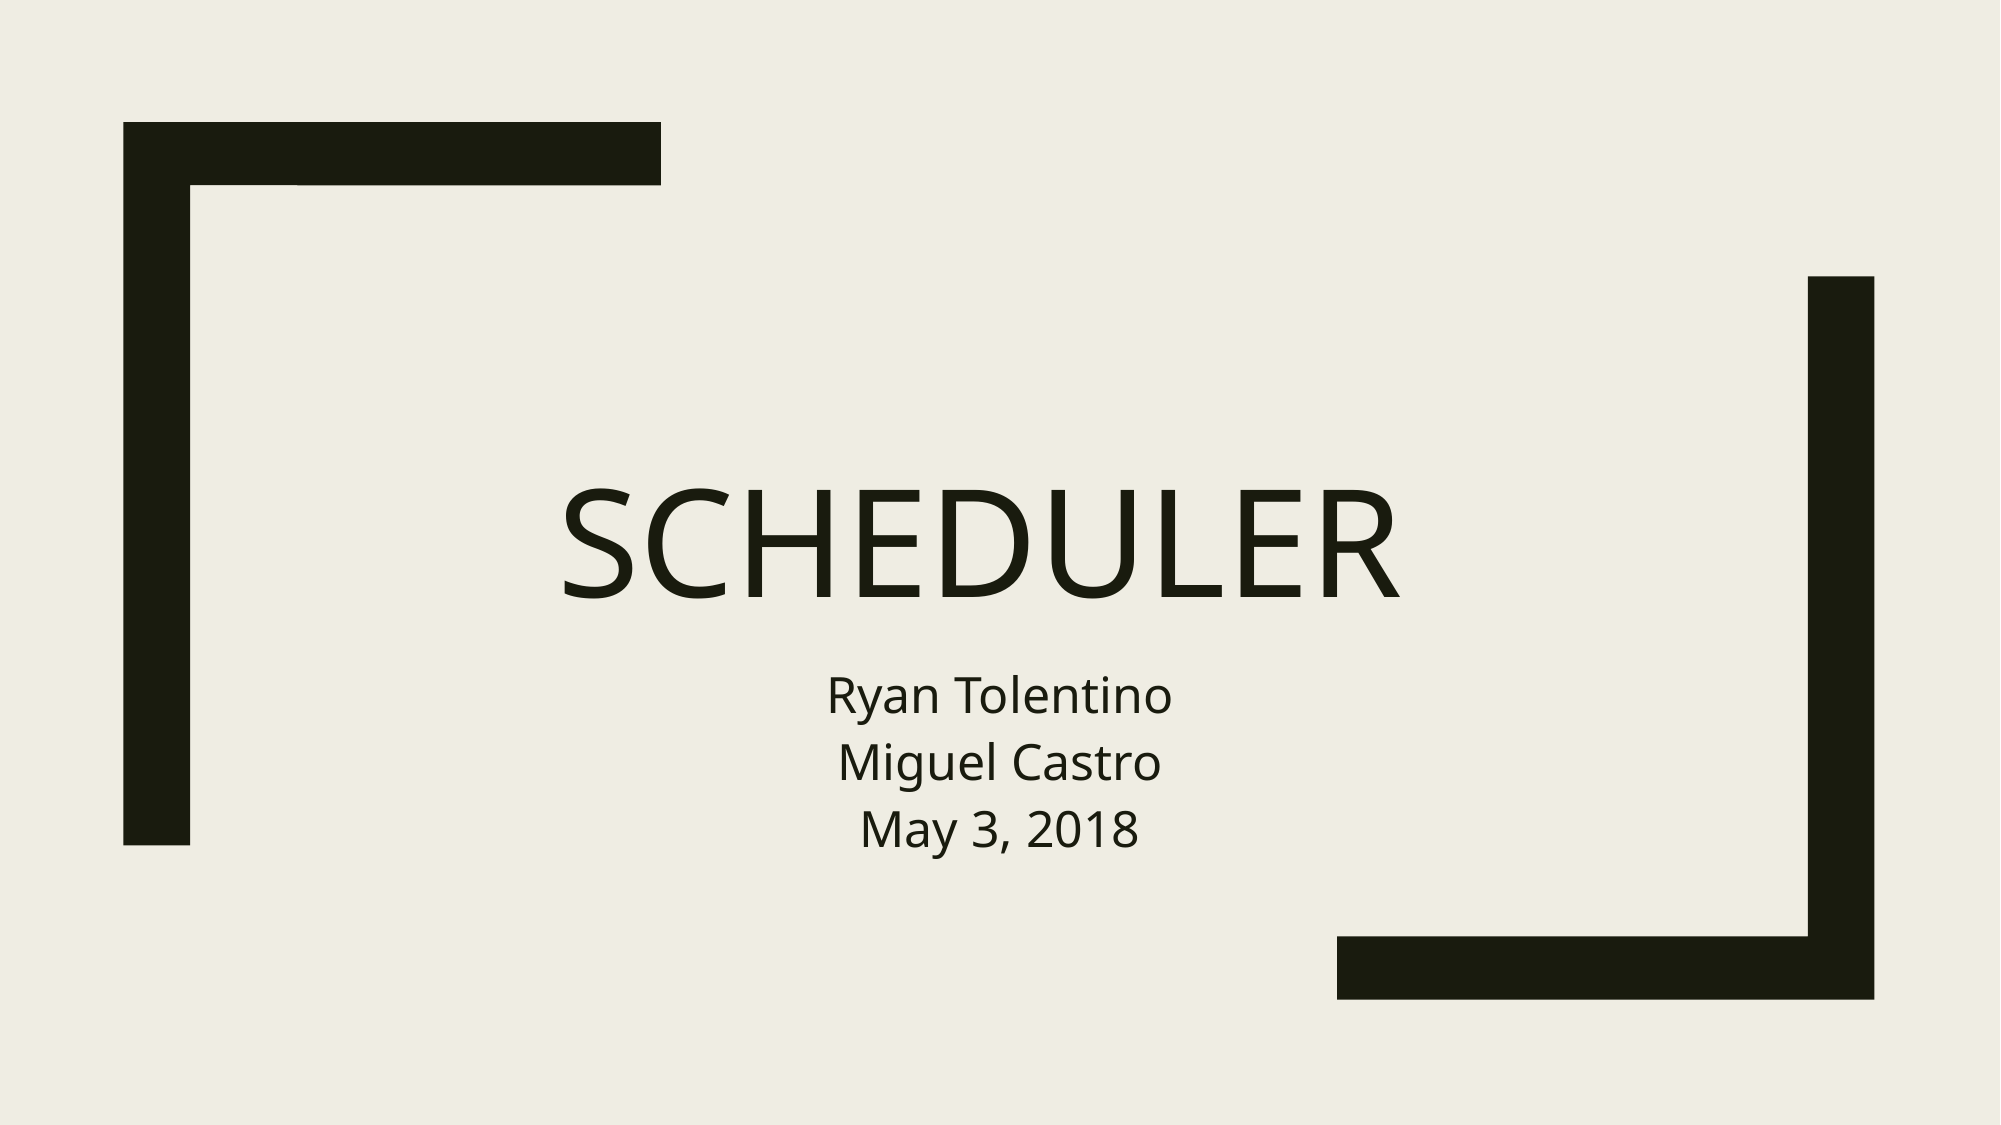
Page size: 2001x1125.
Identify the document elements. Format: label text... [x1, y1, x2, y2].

title SCHEDULER [314, 293, 1686, 638]
subtitle Ryan Tolentino Miguel Castro May 3, 2018 [439, 649, 1561, 828]
